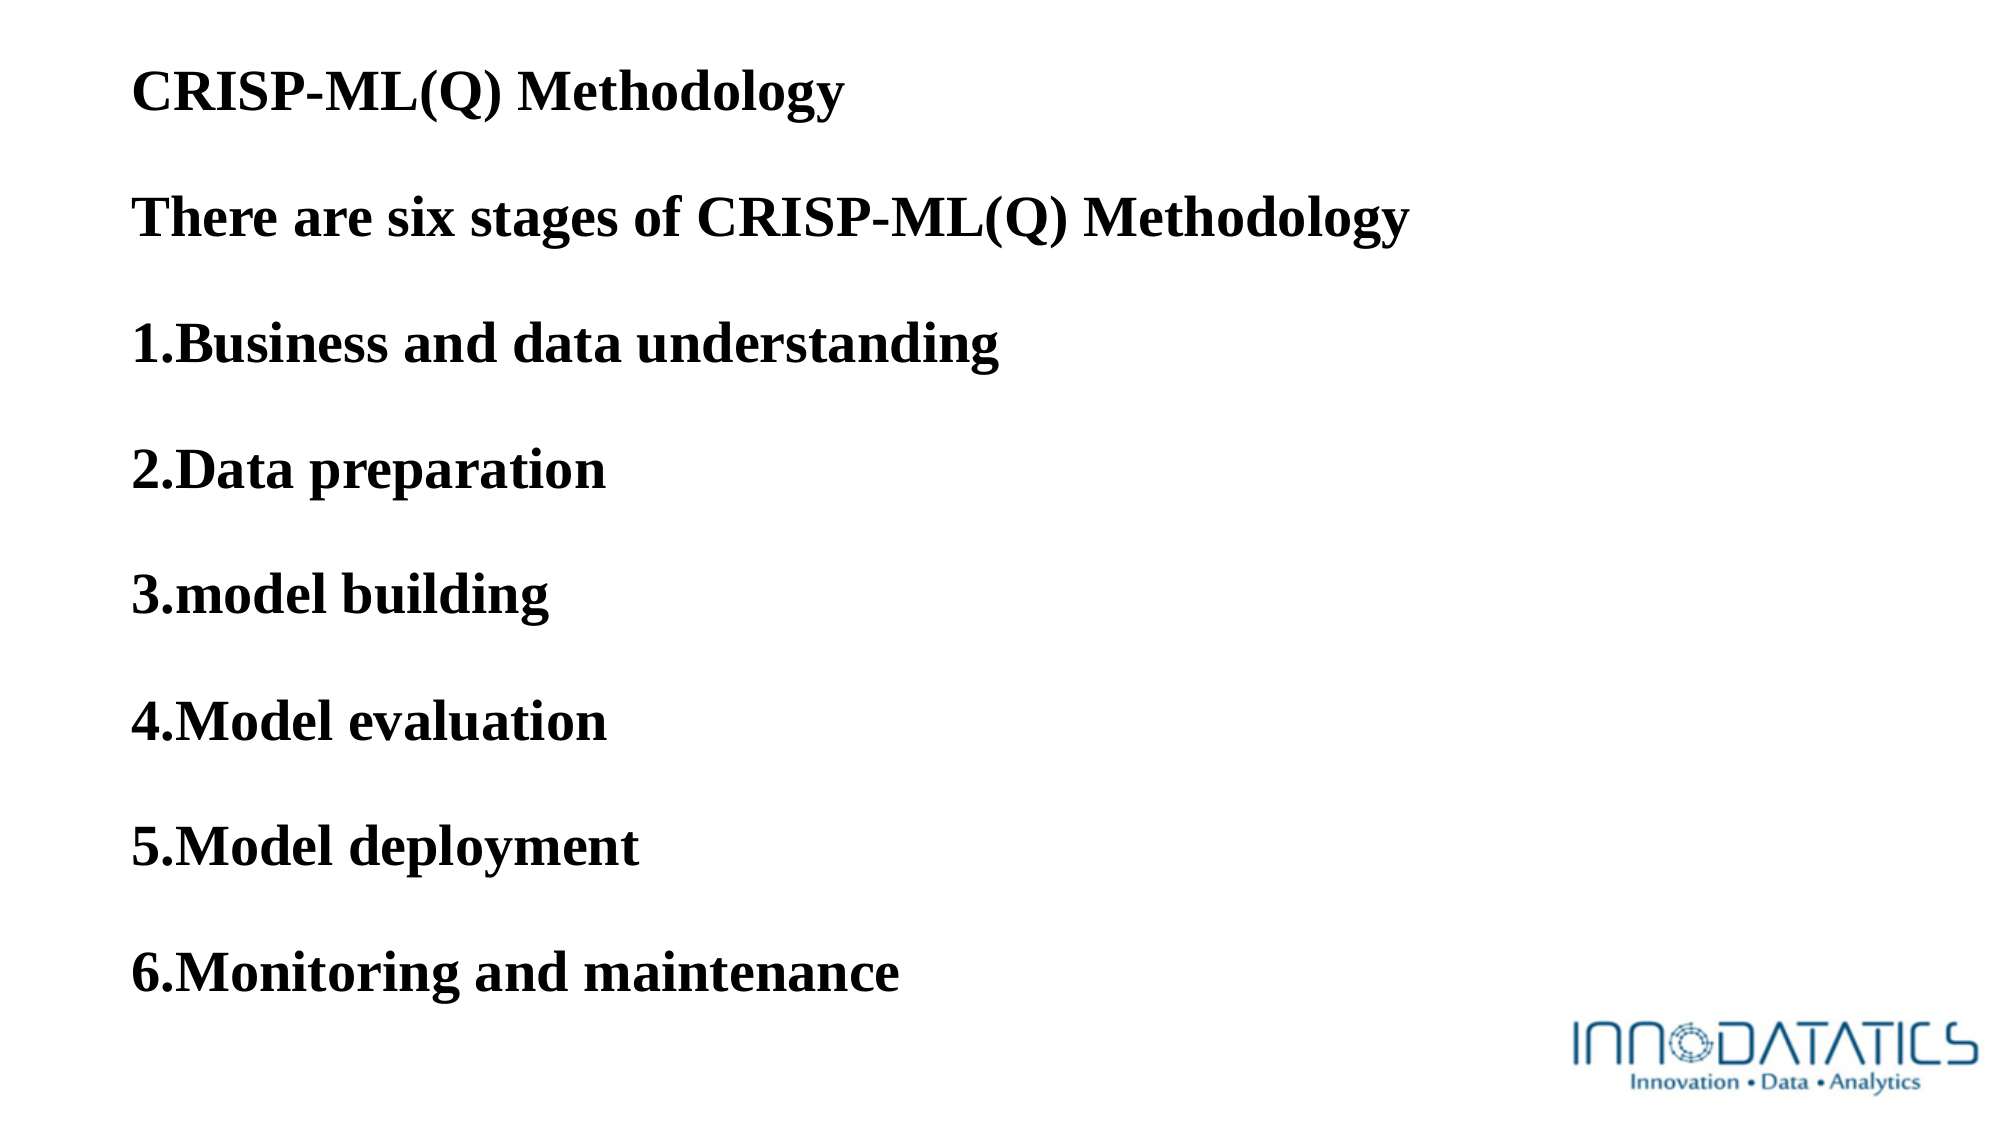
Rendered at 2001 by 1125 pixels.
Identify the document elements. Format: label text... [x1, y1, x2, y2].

picture [1571, 990, 1997, 1123]
title CRISP-ML(Q) Methodology There are six stages of CRISP-ML(Q) Methodology 1.Business and data understanding 2.Data preparation 3.model building 4.Model evaluation 5.Model deployment 6.Monitoring and maintenance [116, 52, 1833, 1012]
